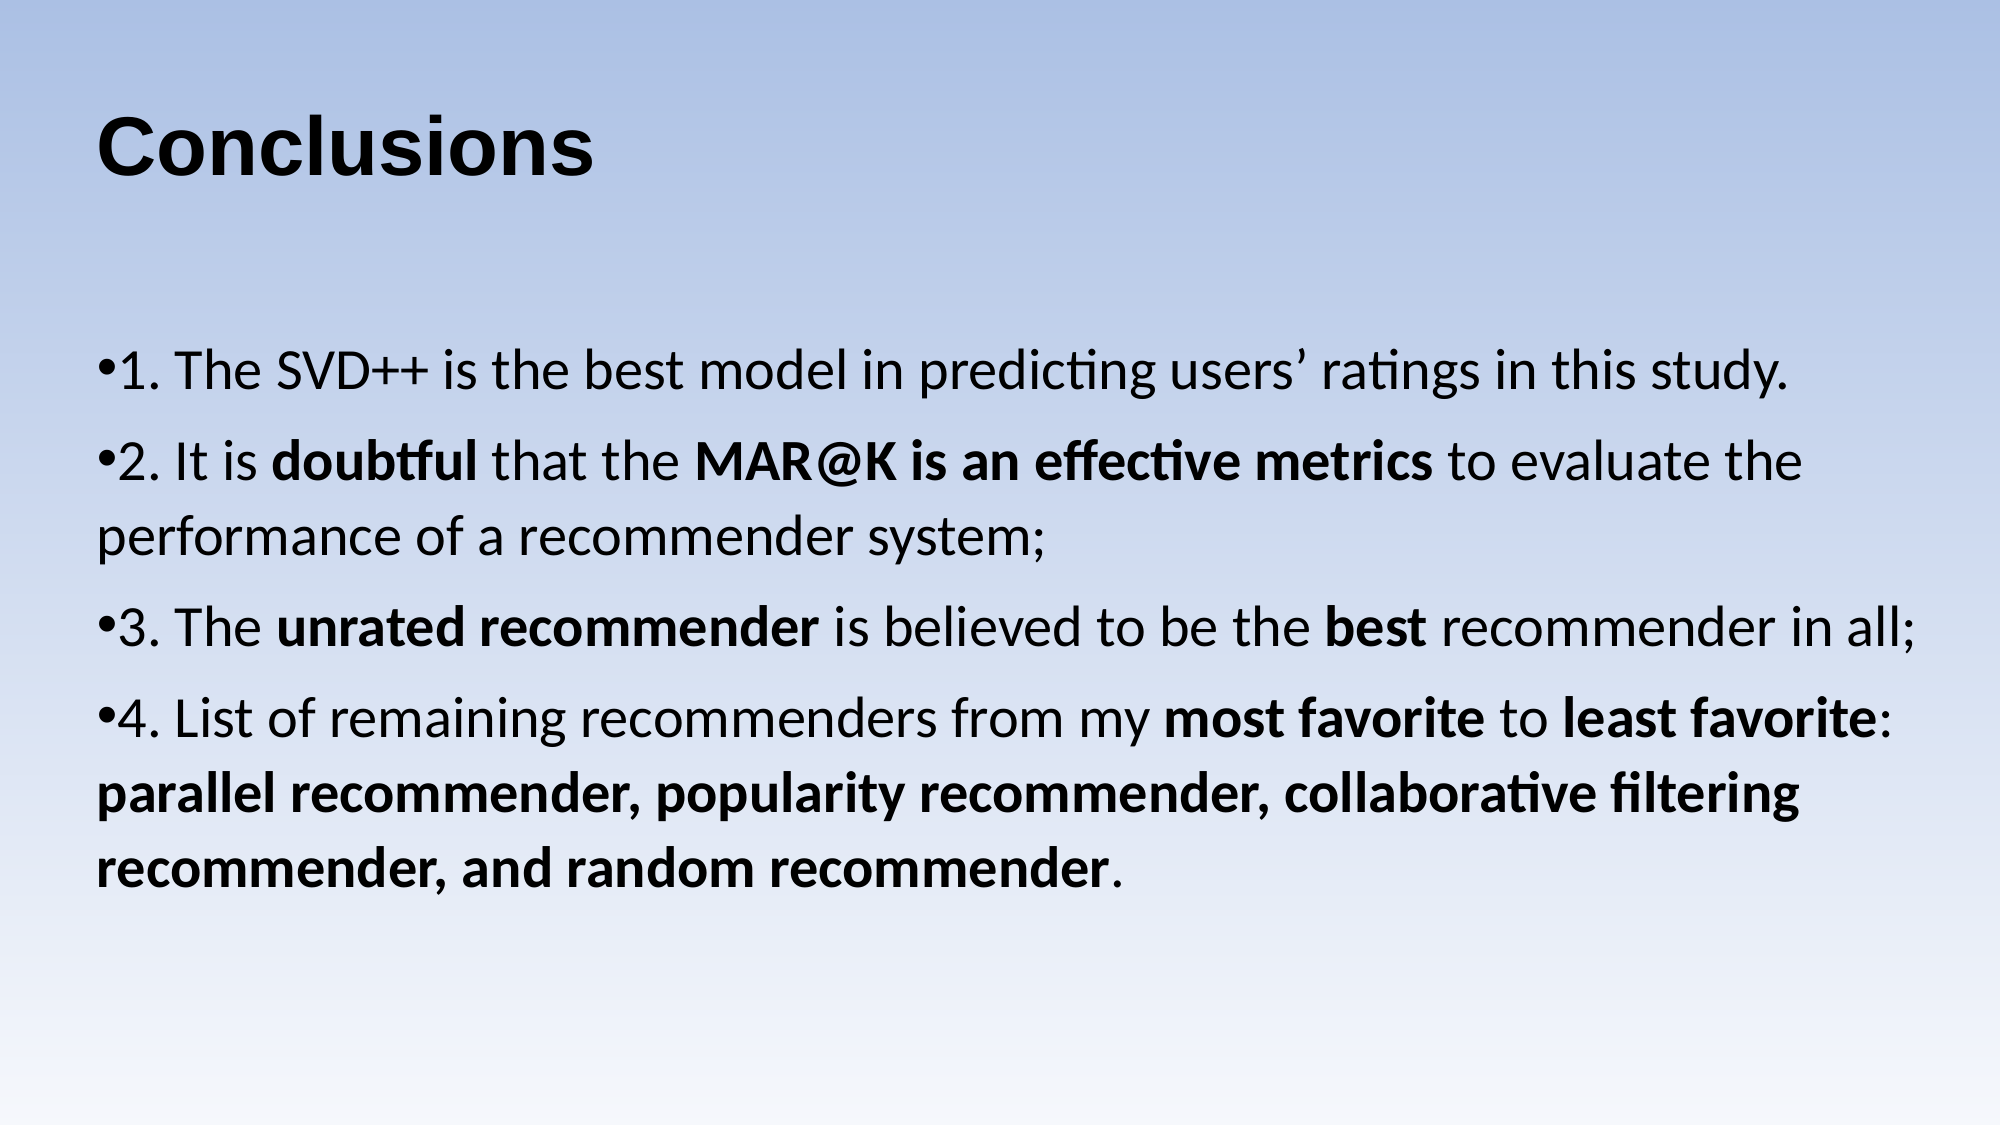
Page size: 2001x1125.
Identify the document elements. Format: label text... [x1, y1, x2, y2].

title Conclusions [81, 40, 1863, 258]
list 1. The SVD++ is the best model in predicting users’ ratings in this study. 2. It is doubtful that the MAR@K is an effective metrics to evaluate the performance of a recommender system; 3. The unrated recommender is believed to be the best recommender in all; 4. List of remaining recommenders from my most favorite to least favorite: parallel recommender, popularity recommender, collaborative filtering recommender, and random recommender. [81, 318, 1978, 1068]
